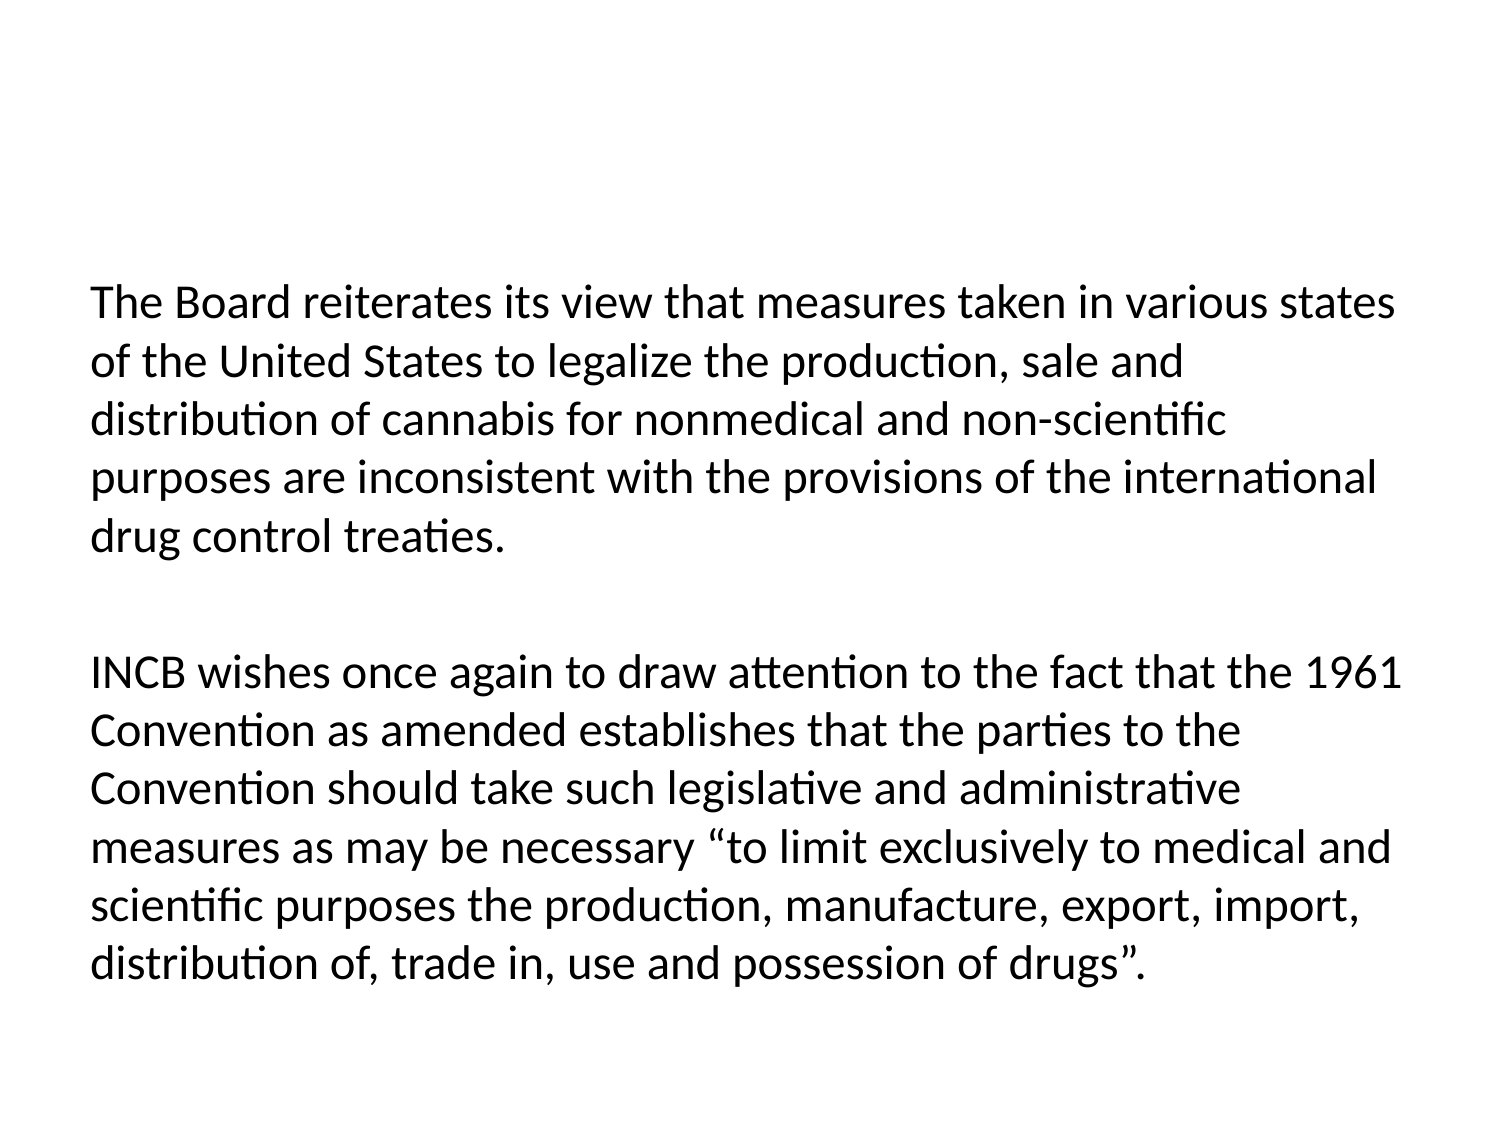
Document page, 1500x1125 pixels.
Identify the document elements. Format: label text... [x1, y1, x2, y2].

list The Board reiterates its view that measures taken in various states of the United States to legalize the production, sale and distribution of cannabis for nonmedical and non-scientific purposes are inconsistent with the provisions of the international drug control treaties. INCB wishes once again to draw attention to the fact that the 1961 Convention as amended establishes that the parties to the Convention should take such legislative and administrative measures as may be necessary “to limit exclusively to medical and scientific purposes the production, manufacture, export, import, distribution of, trade in, use and possession of drugs”. [75, 262, 1425, 1005]
